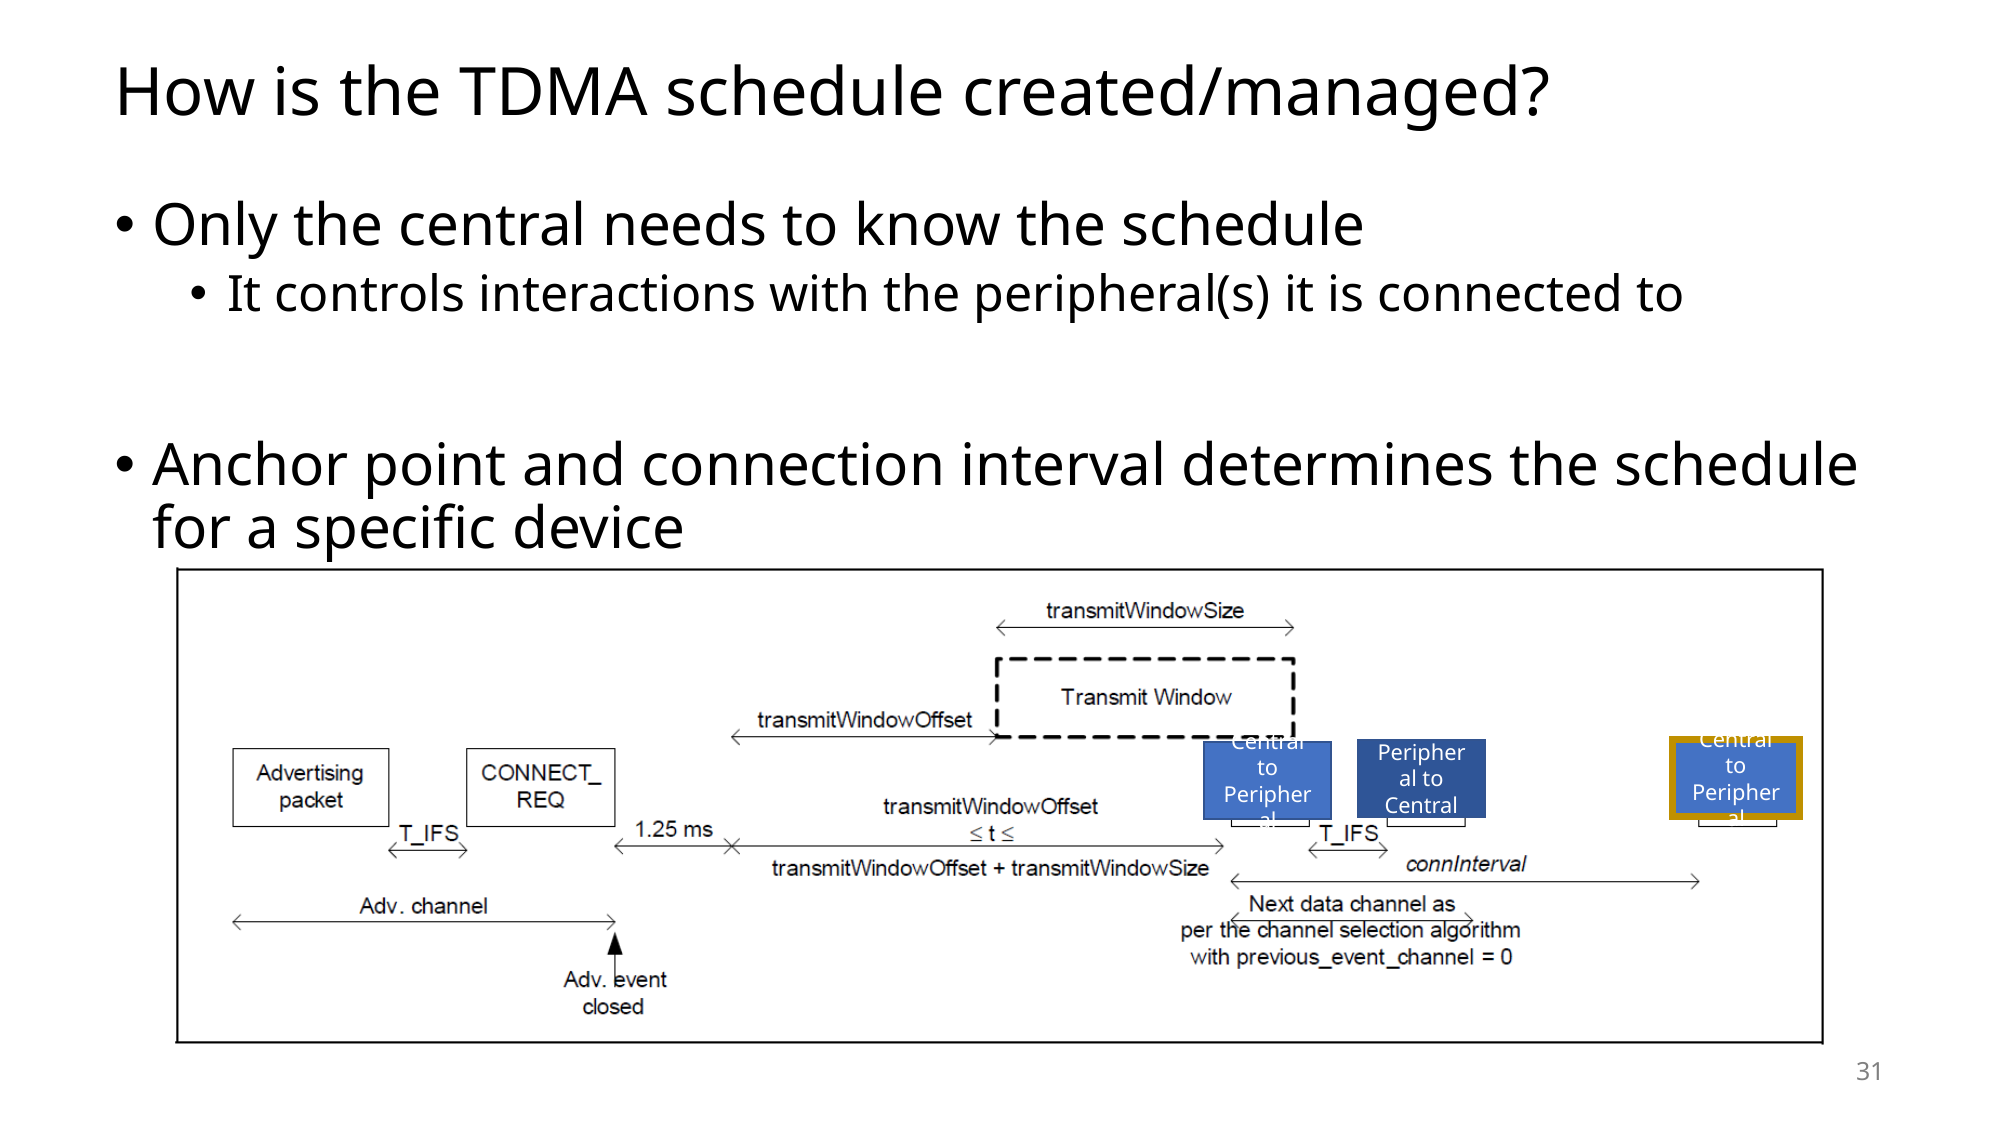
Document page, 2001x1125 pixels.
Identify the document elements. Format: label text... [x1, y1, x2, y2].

list Only the central needs to know the schedule It controls interactions with the peripheral(s) it is connected to Anchor point and connection interval determines the schedule for a specific device [99, 187, 1900, 1013]
title How is the TDMA schedule created/managed? [99, 37, 1900, 150]
slide_number 31 [1749, 1042, 1900, 1103]
picture [172, 562, 1827, 1050]
